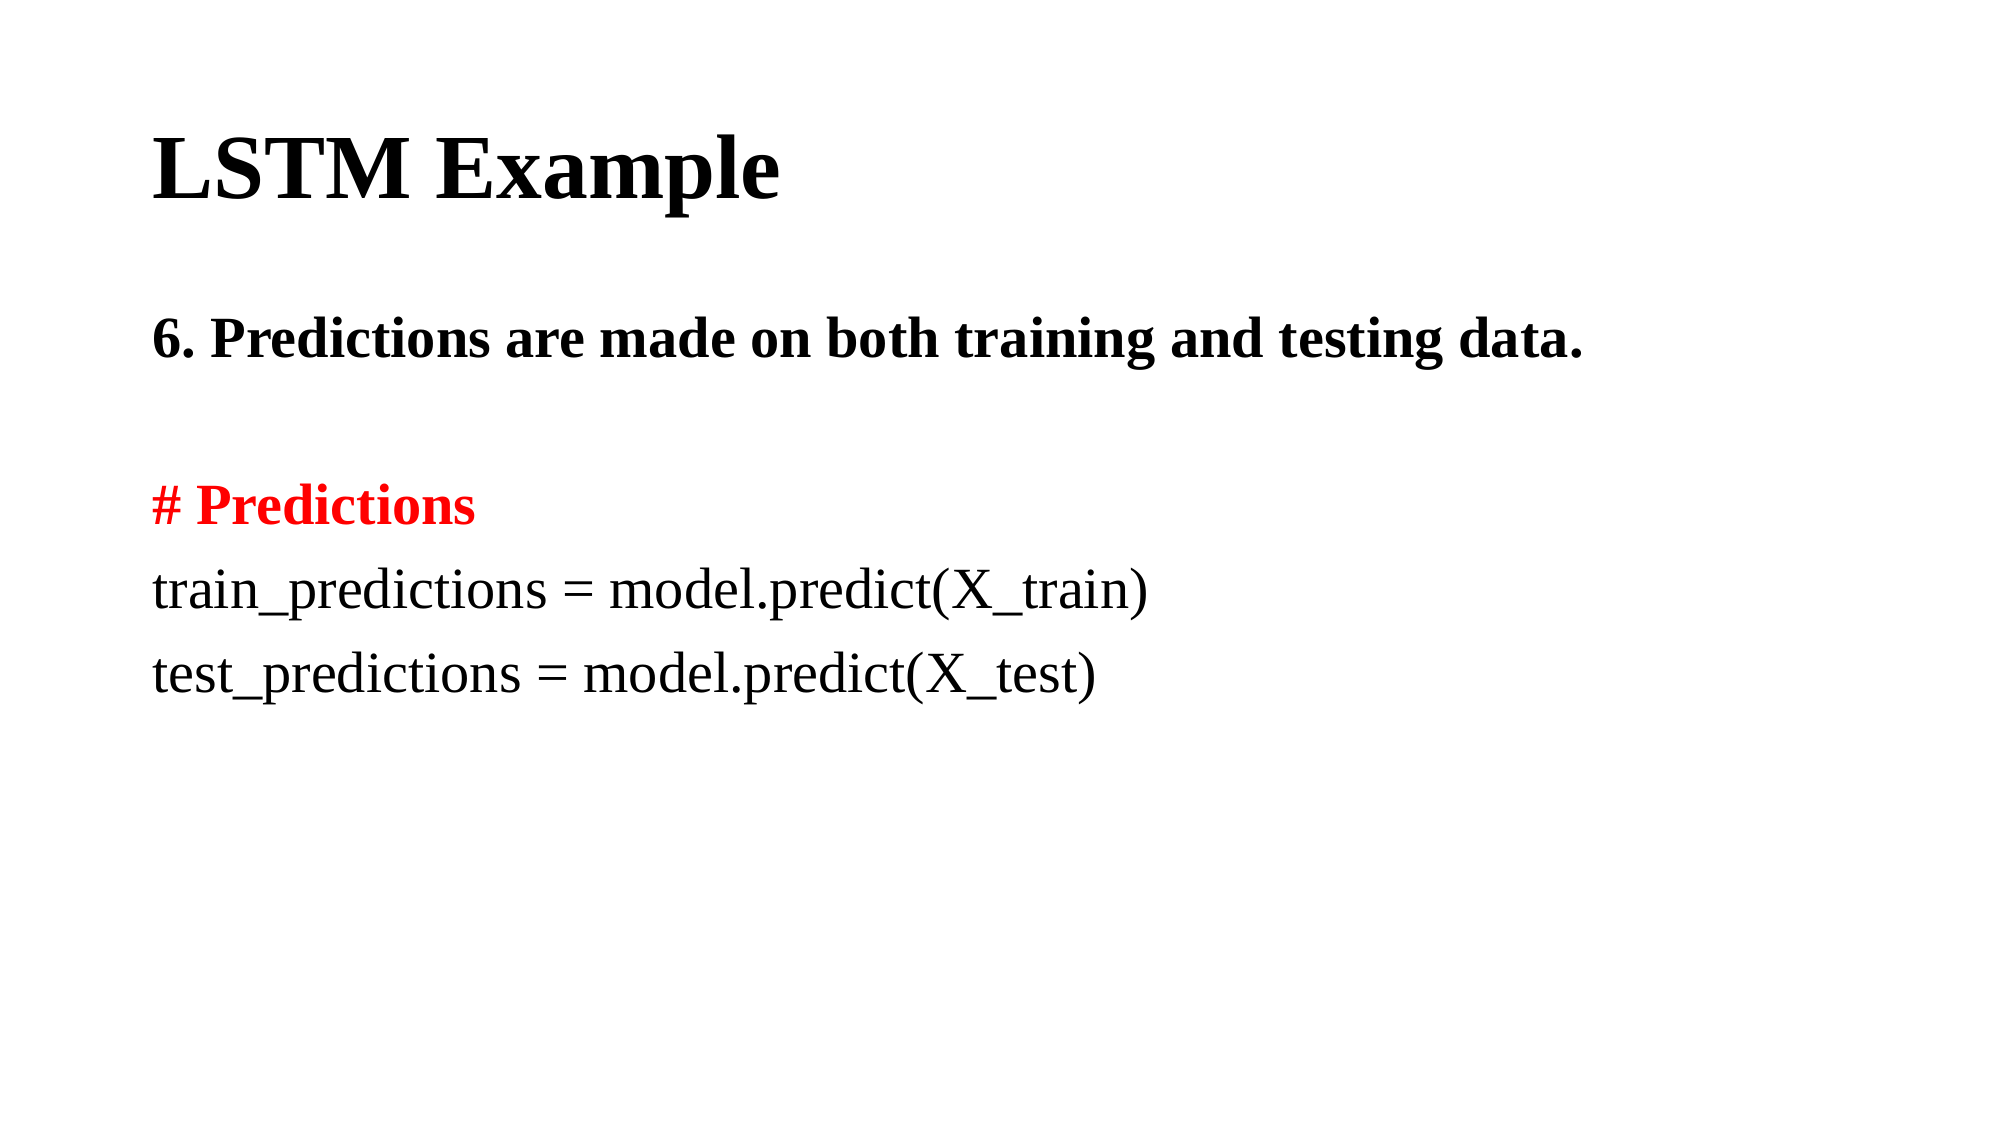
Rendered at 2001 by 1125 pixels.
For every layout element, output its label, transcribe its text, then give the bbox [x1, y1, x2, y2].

list 6. Predictions are made on both training and testing data. # Predictions train_predictions = model.predict(X_train) test_predictions = model.predict(X_test) [137, 299, 1863, 1014]
title LSTM Example [137, 59, 1863, 278]
